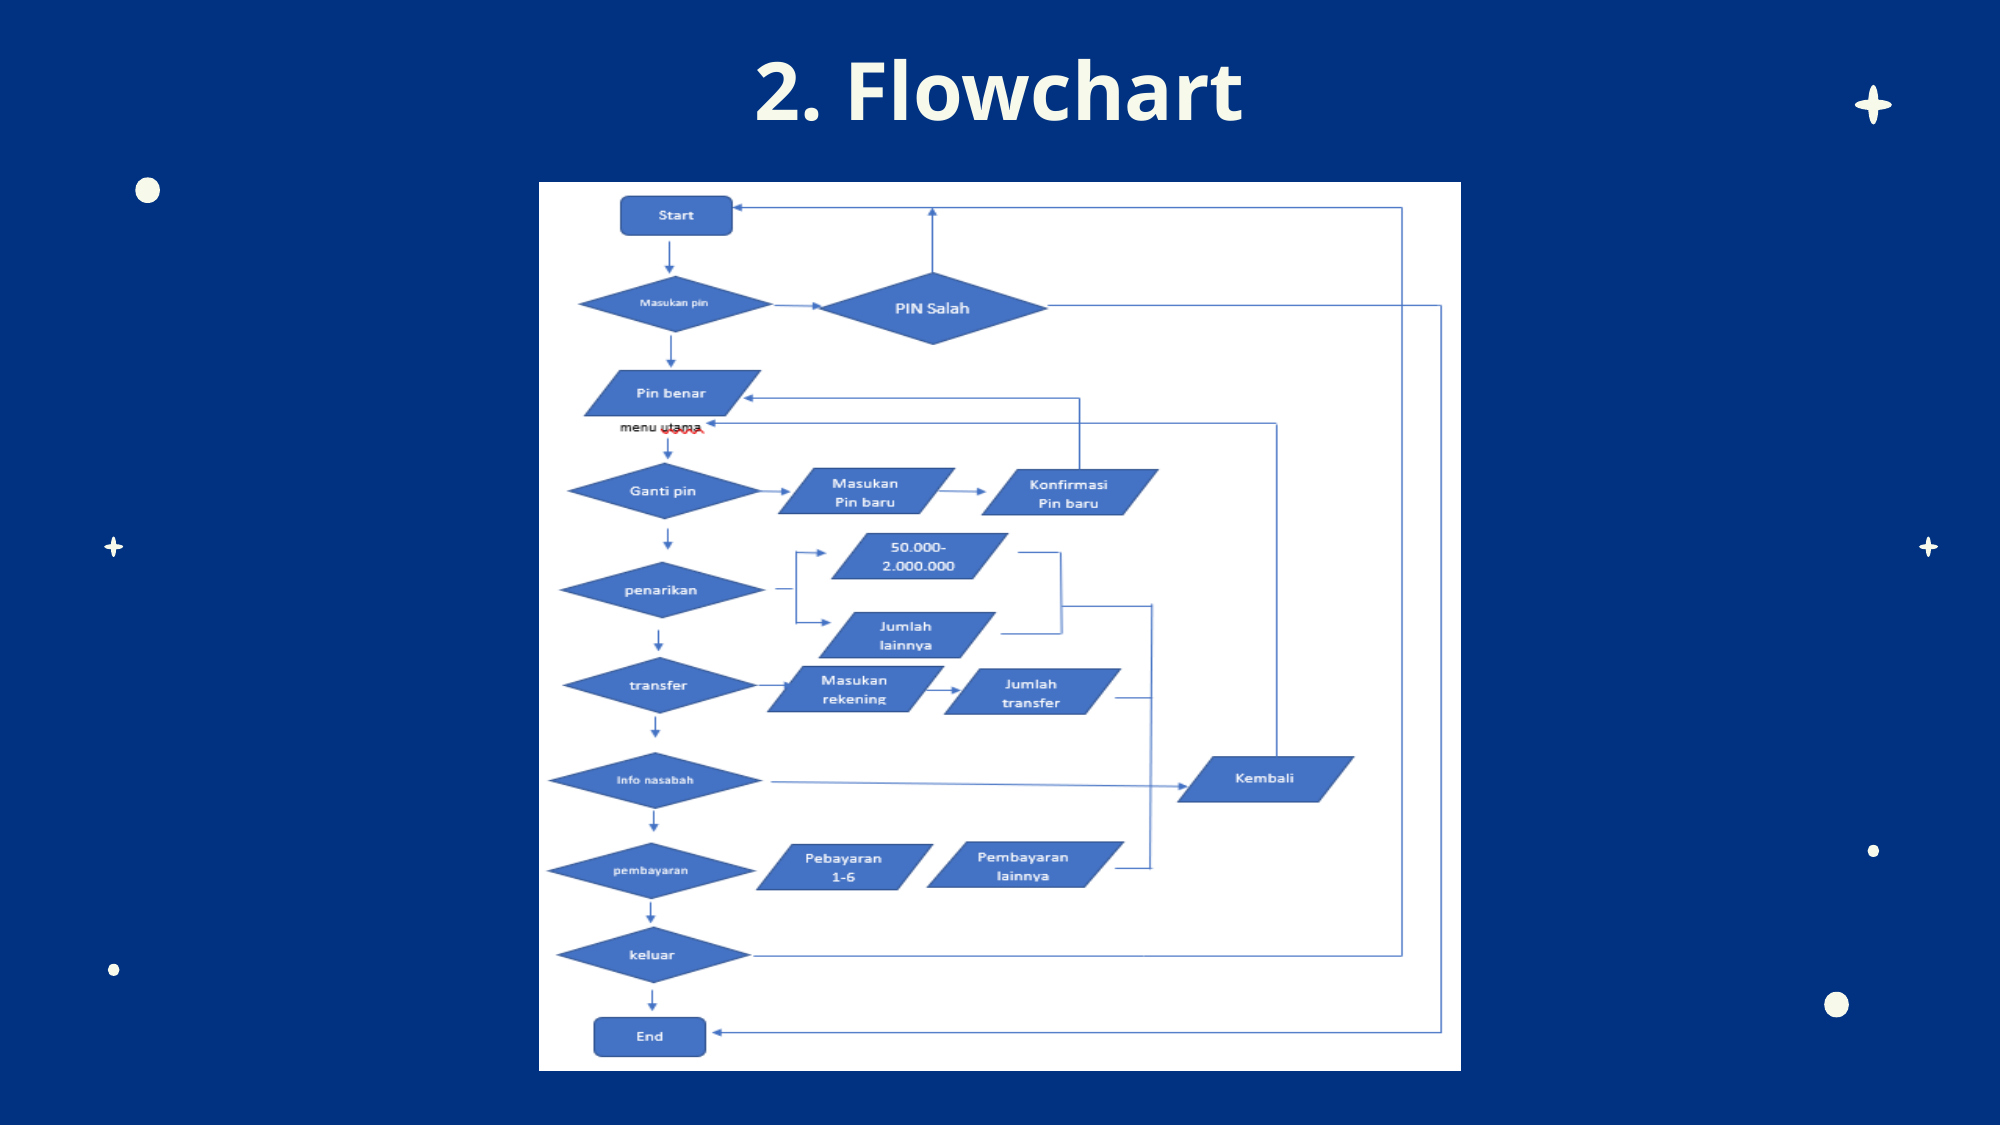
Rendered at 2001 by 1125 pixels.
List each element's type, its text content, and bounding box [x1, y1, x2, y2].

title 2. Flowchart [191, 43, 1809, 183]
picture [539, 182, 1461, 1071]
